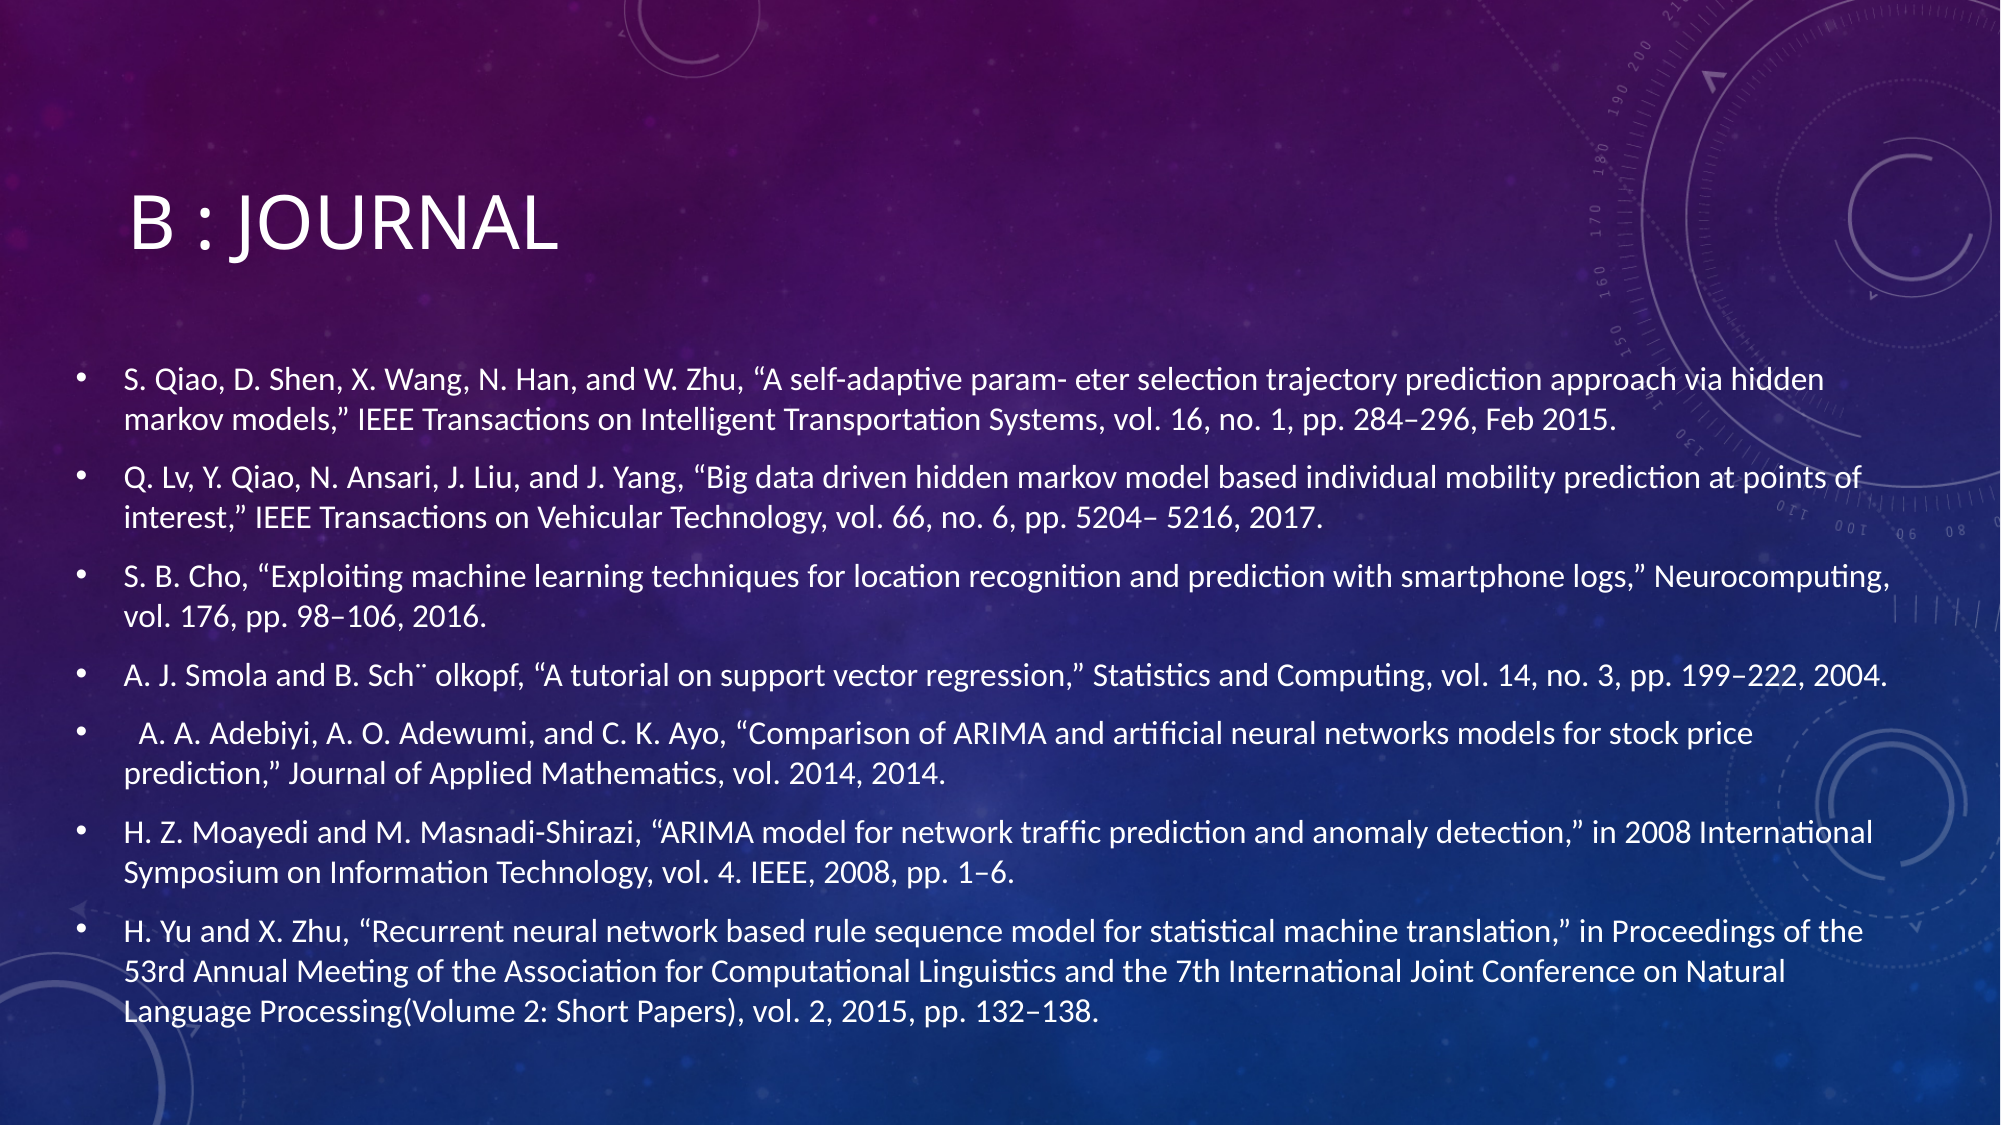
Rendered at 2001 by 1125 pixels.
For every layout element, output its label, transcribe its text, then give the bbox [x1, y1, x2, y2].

title B : journal [112, 99, 1775, 284]
list S. Qiao, D. Shen, X. Wang, N. Han, and W. Zhu, “A self-adaptive param- eter selection trajectory prediction approach via hidden markov models,” IEEE Transactions on Intelligent Transportation Systems, vol. 16, no. 1, pp. 284–296, Feb 2015. Q. Lv, Y. Qiao, N. Ansari, J. Liu, and J. Yang, “Big data driven hidden markov model based individual mobility prediction at points of interest,” IEEE Transactions on Vehicular Technology, vol. 66, no. 6, pp. 5204– 5216, 2017. S. B. Cho, “Exploiting machine learning techniques for location recognition and prediction with smartphone logs,” Neurocomputing, vol. 176, pp. 98–106, 2016. A. J. Smola and B. Sch¨ olkopf, “A tutorial on support vector regression,” Statistics and Computing, vol. 14, no. 3, pp. 199–222, 2004. A. A. Adebiyi, A. O. Adewumi, and C. K. Ayo, “Comparison of ARIMA and artiﬁcial neural networks models for stock price prediction,” Journal of Applied Mathematics, vol. 2014, 2014. H. Z. Moayedi and M. Masnadi-Shirazi, “ARIMA model for network trafﬁc prediction and anomaly detection,” in 2008 International Symposium on Information Technology, vol. 4. IEEE, 2008, pp. 1–6. H. Yu and X. Zhu, “Recurrent neural network based rule sequence model for statistical machine translation,” in Proceedings of the 53rd Annual Meeting of the Association for Computational Linguistics and the 7th International Joint Conference on Natural Language Processing(Volume 2: Short Papers), vol. 2, 2015, pp. 132–138. [60, 284, 1935, 1043]
picture [0, 0, 2001, 1125]
